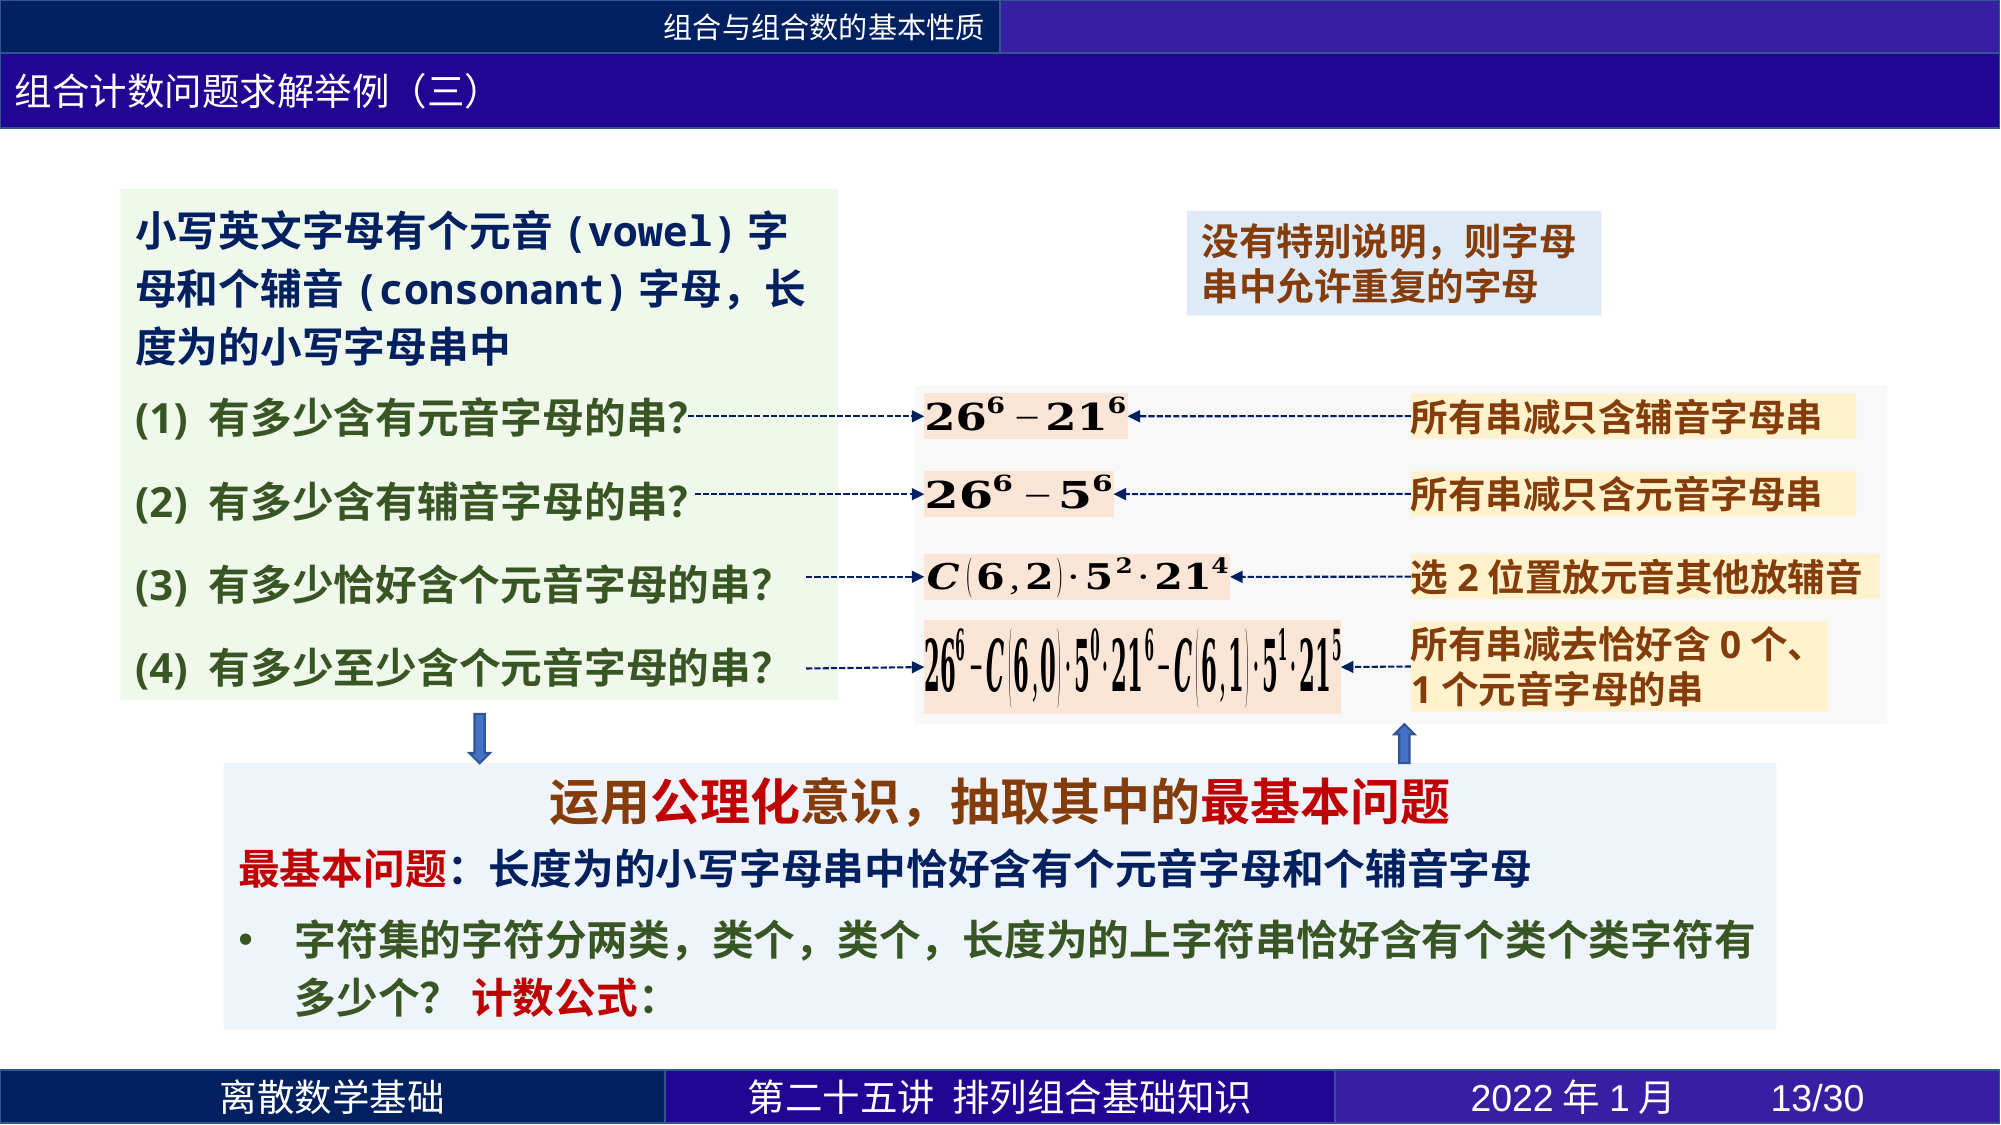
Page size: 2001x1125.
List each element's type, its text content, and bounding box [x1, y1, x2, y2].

text_box [999, 0, 2000, 52]
text_box 第二十五讲 排列组合基础知识 [664, 1069, 1334, 1124]
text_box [120, 188, 1880, 714]
text_box 离散数学基础 [0, 1069, 664, 1124]
text_box [914, 384, 1888, 725]
text_box [466, 714, 493, 765]
text_box 2022年1月 13/30 [1334, 1069, 2000, 1124]
text_box [1391, 722, 1418, 765]
text_box 组合与组合数的基本性质 [0, 0, 999, 52]
text_box 组合计数问题求解举例（三） [0, 52, 2000, 129]
